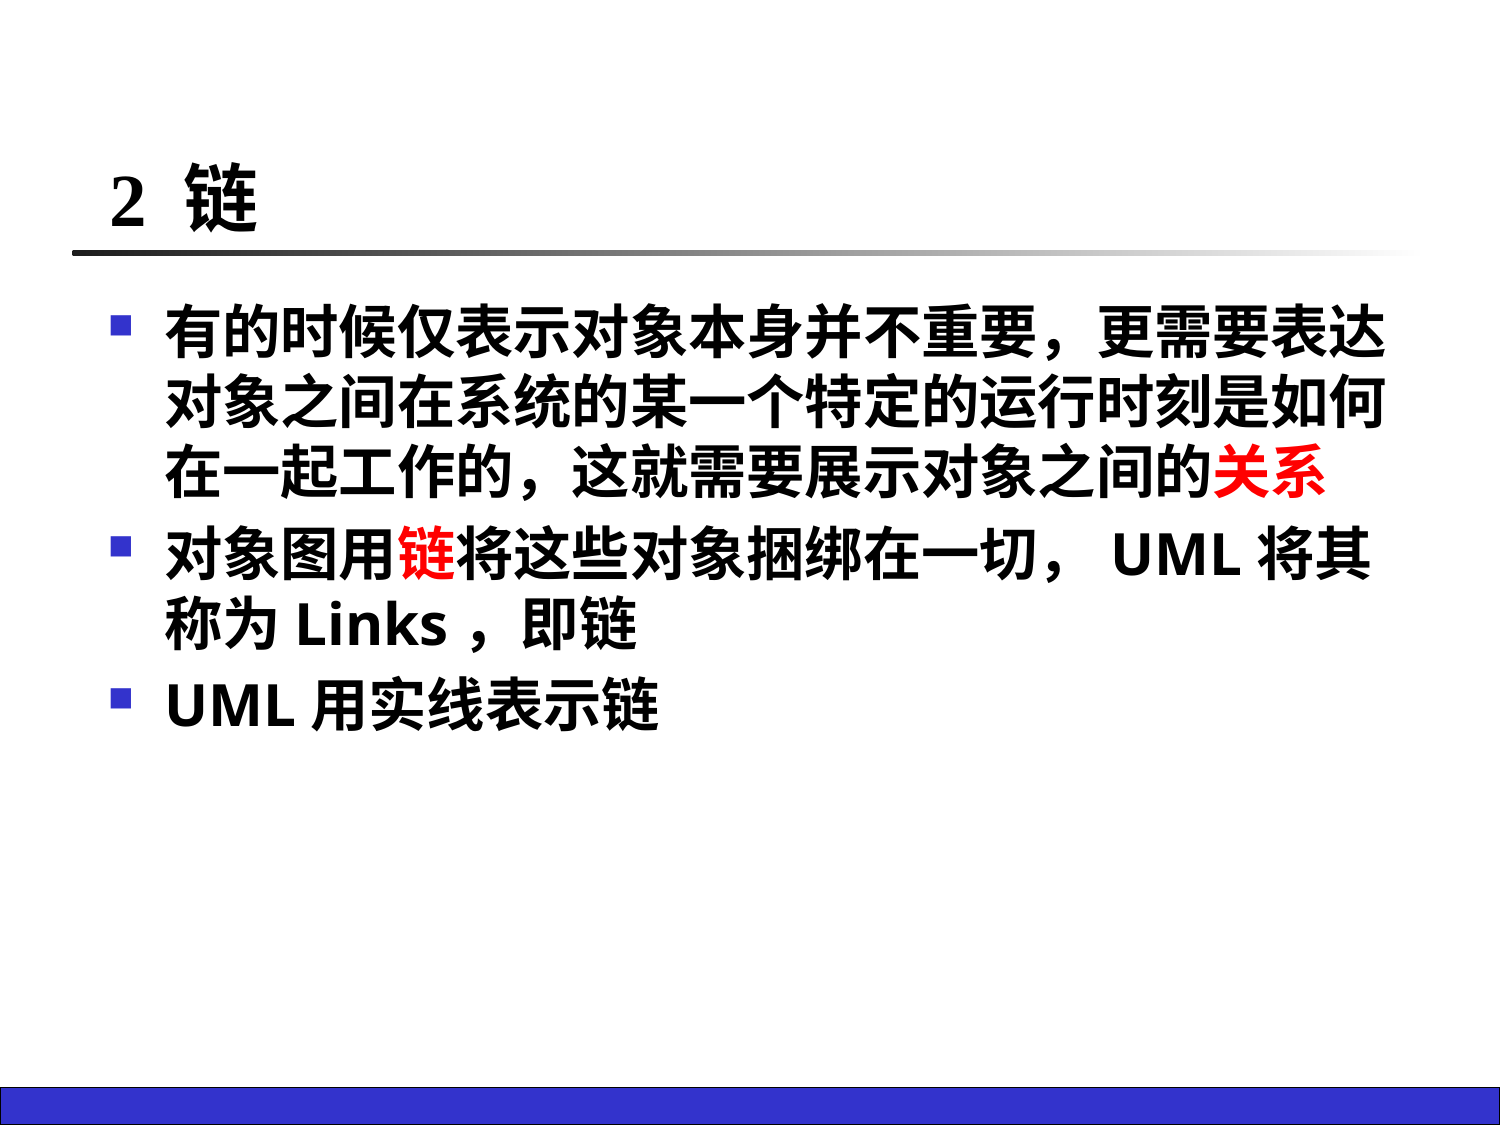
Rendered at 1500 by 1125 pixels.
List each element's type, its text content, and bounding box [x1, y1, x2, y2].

title 2 链 [94, 50, 1407, 250]
list 有的时候仅表示对象本身并不重要，更需要表达对象之间在系统的某一个特定的运行时刻是如何在一起工作的，这就需要展示对象之间的关系 对象图用链将这些对象捆绑在一切，UML将其称为Links，即链 UML用实线表示链 [92, 287, 1406, 988]
